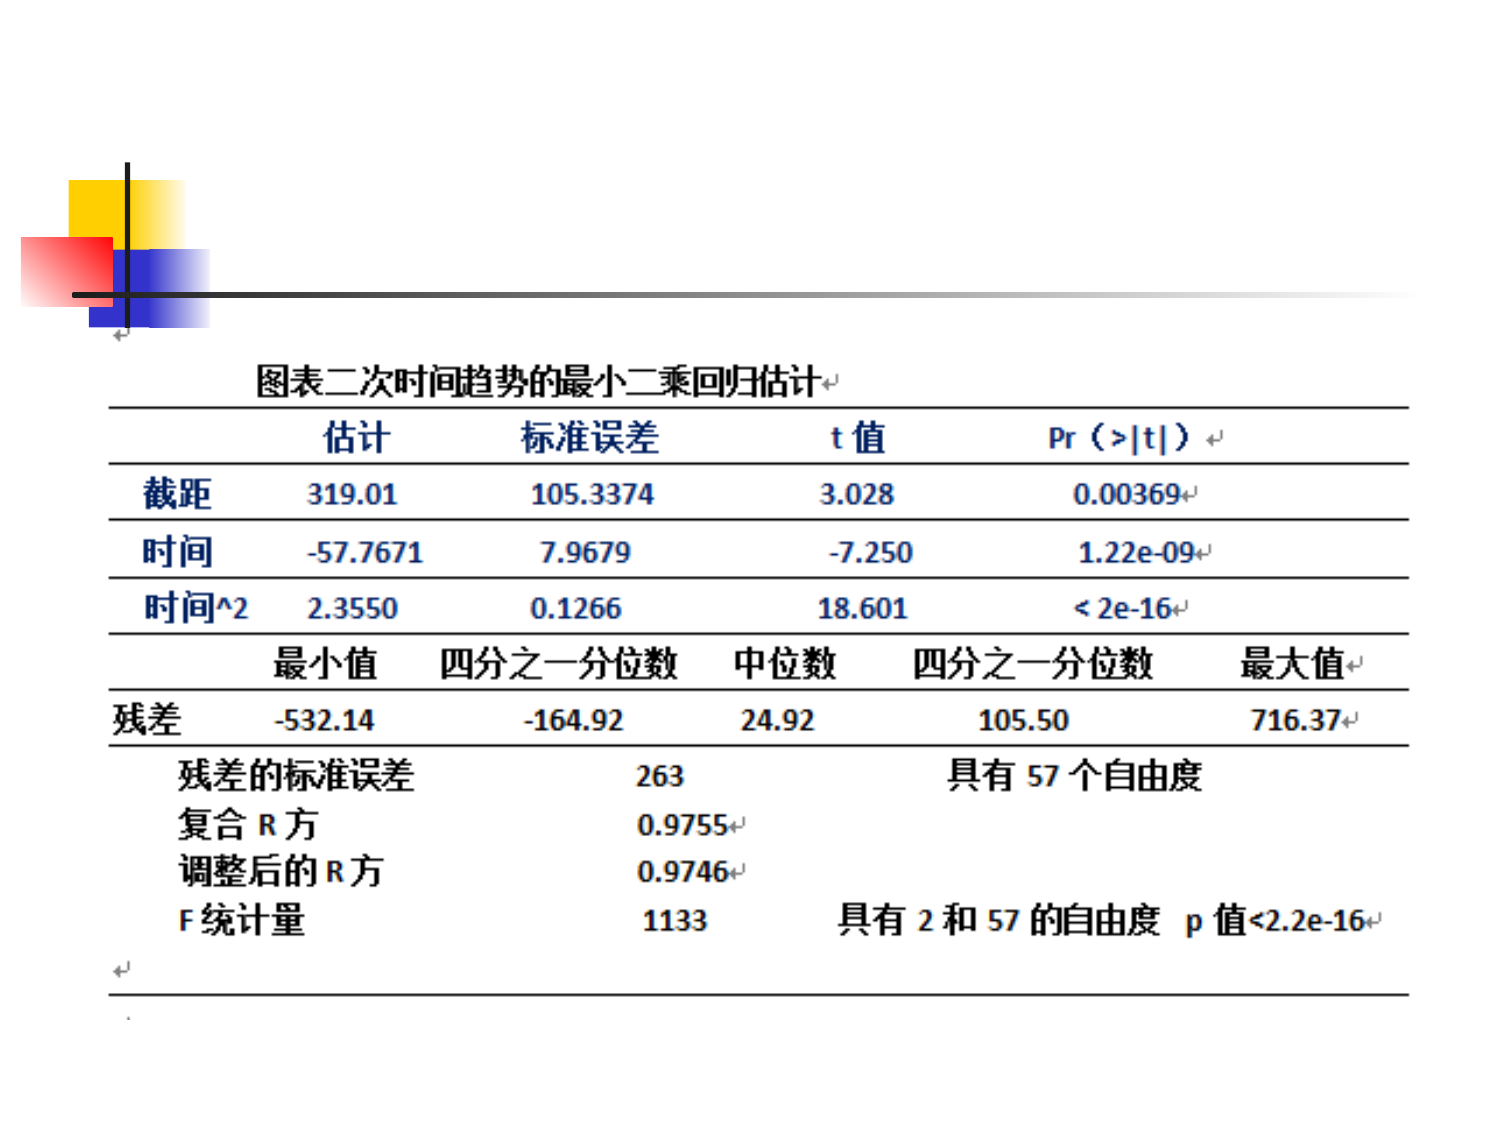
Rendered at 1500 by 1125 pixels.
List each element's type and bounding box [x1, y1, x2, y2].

list [93, 327, 1426, 1020]
